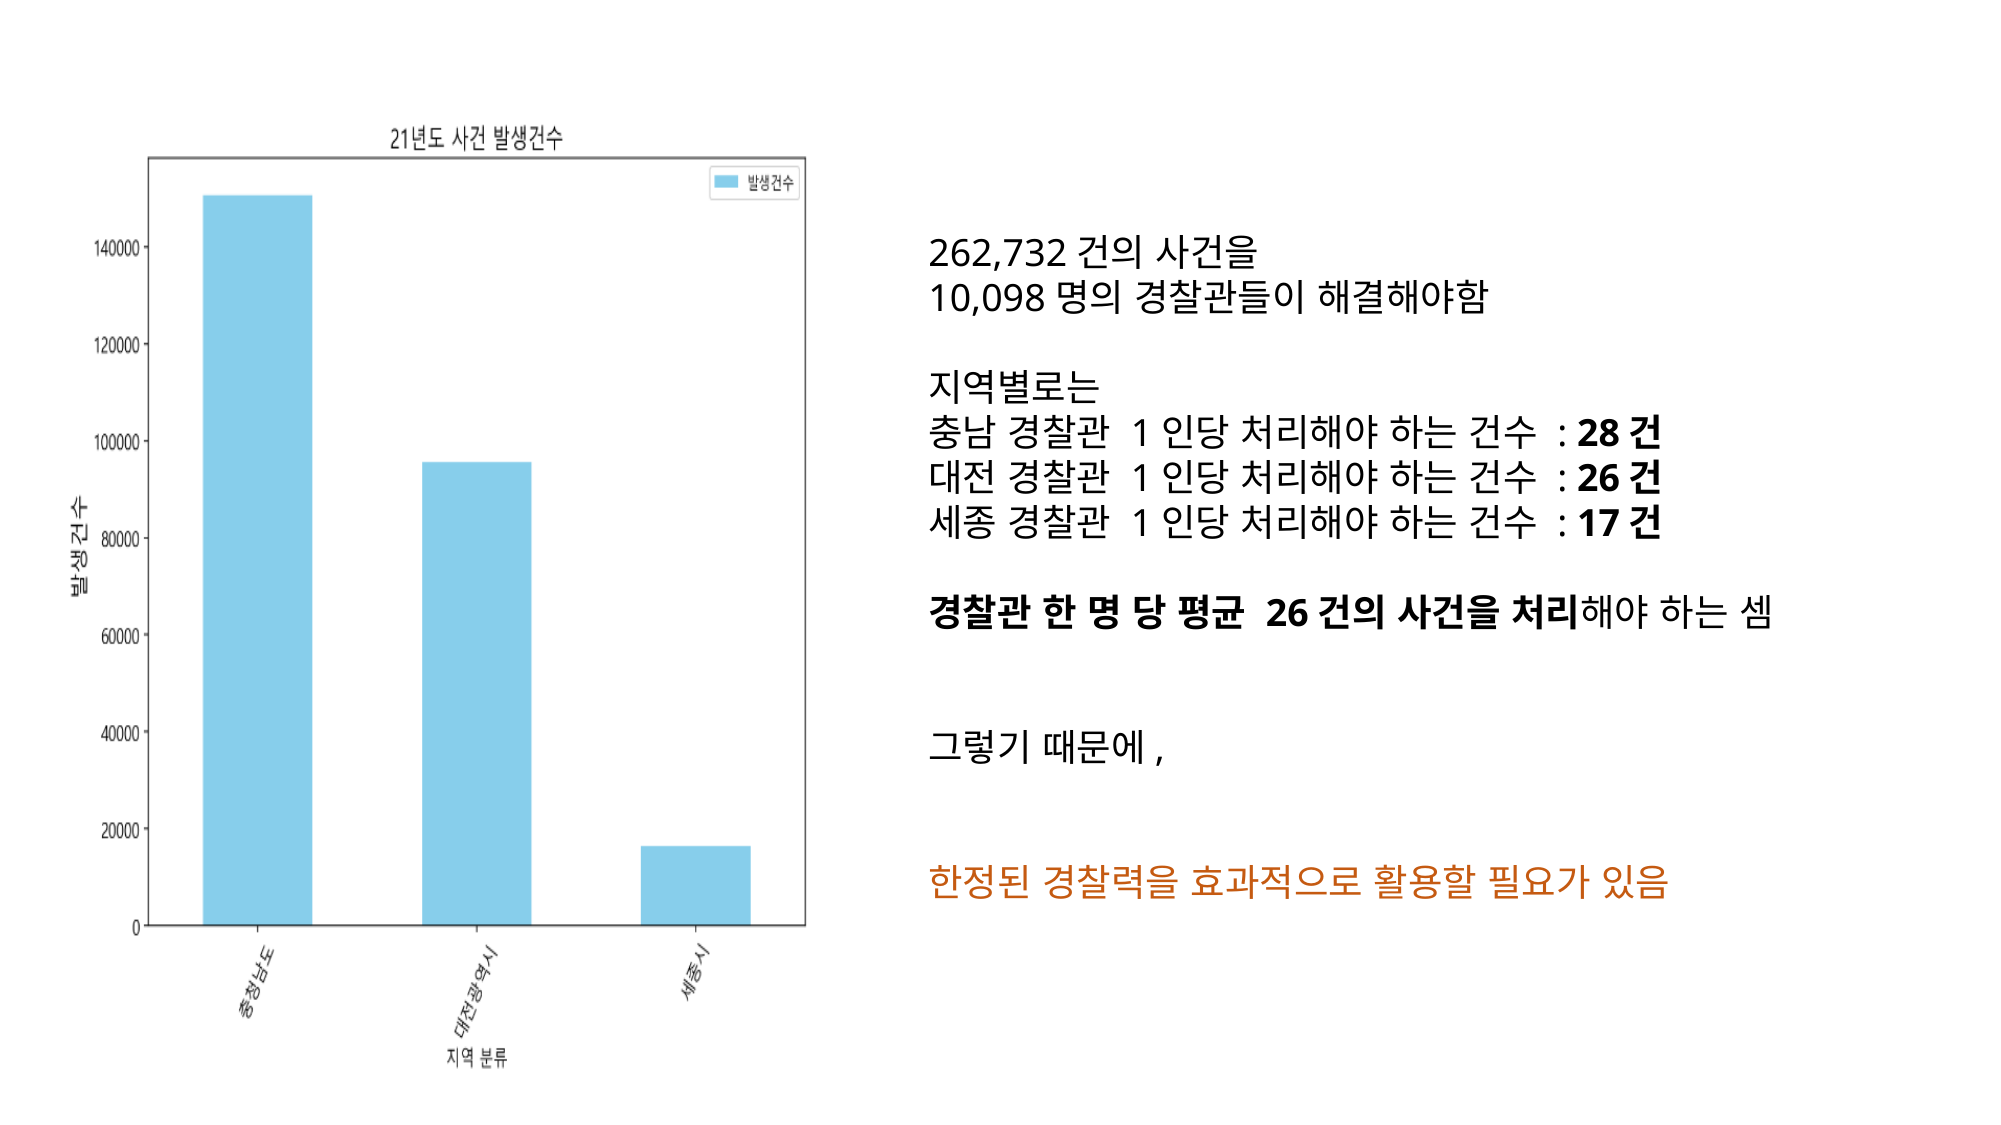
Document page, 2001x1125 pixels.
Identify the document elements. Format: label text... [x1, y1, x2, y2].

picture [55, 108, 825, 1083]
text_box 262,732건의 사건을 10,098명의 경찰관들이 해결해야함 지역별로는 충남 경찰관 1인당 처리해야 하는 건수 : 28건 대전 경찰관 1인당 처리해야 하는 건수 : 26건 세종 경찰관 1인당 처리해야 하는 건수 : 17건 경찰관 한 명 당 평균 26건의 사건을 처리해야 하는 셈 그렇기 때문에, 한정된 경찰력을 효과적으로 활용할 필요가 있음 [913, 221, 1789, 912]
